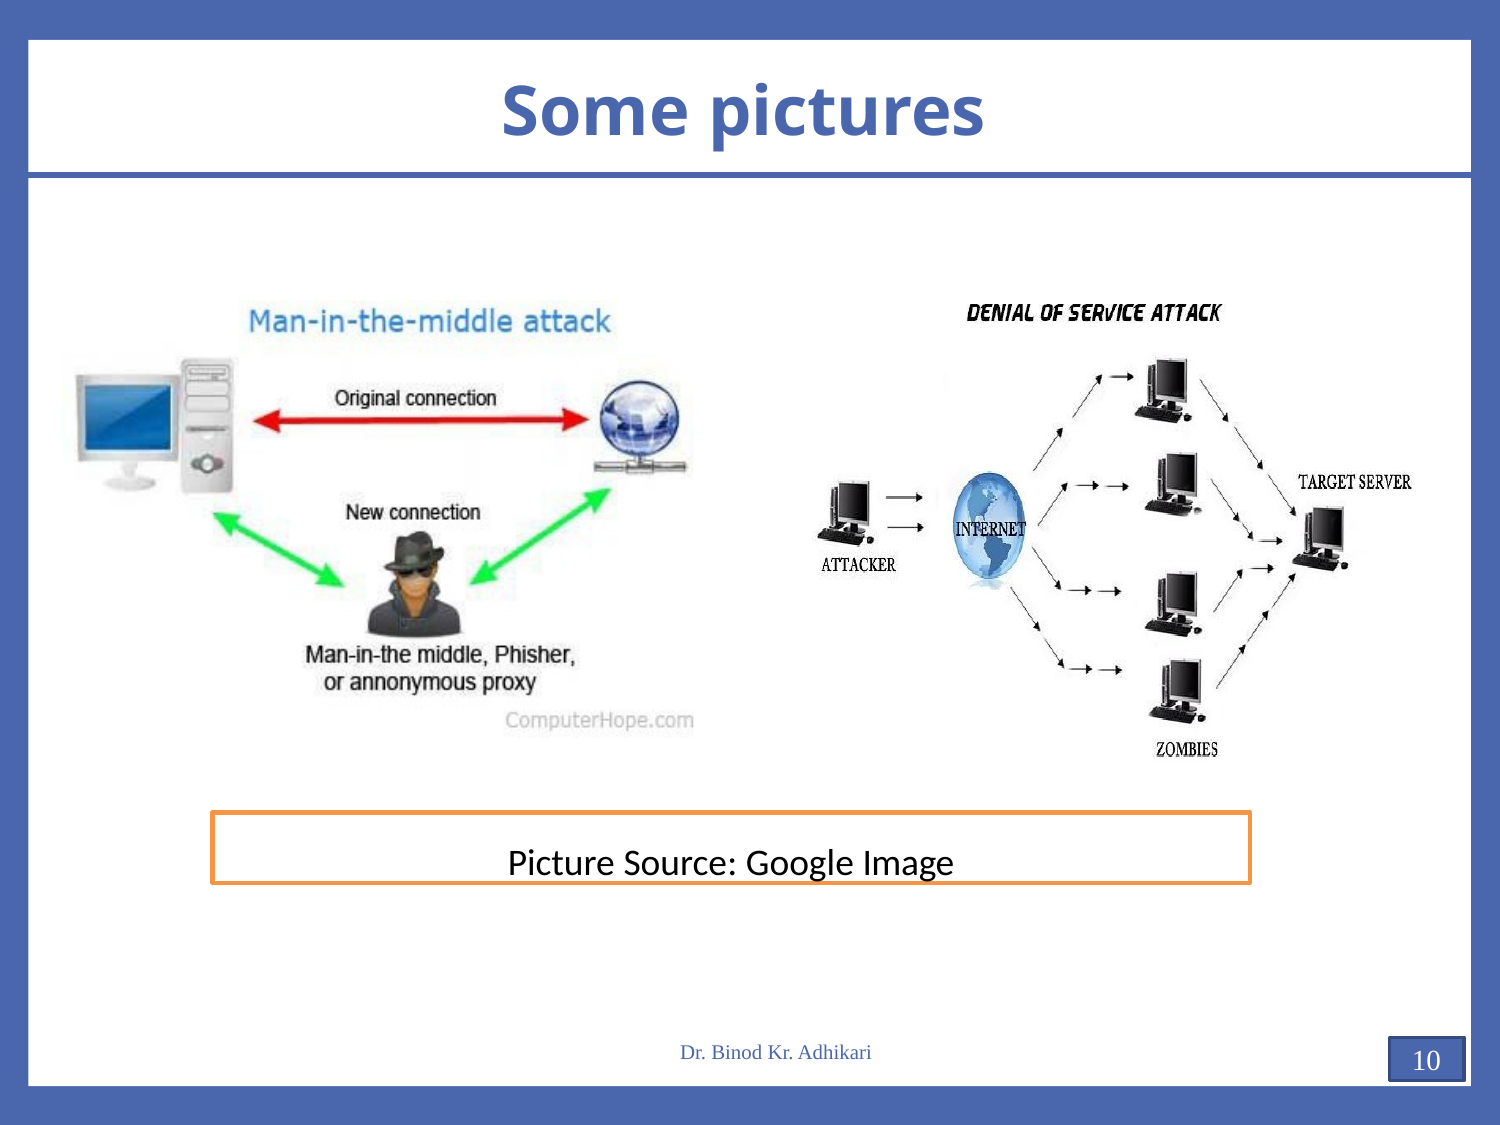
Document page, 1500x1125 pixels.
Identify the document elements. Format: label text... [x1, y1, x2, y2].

picture [62, 300, 695, 738]
text_box Picture Source: Google Image [212, 812, 1250, 883]
footer Dr. Binod Kr. Adhikari [485, 1020, 1067, 1081]
title Some pictures [140, 0, 1356, 203]
picture [812, 304, 1413, 762]
